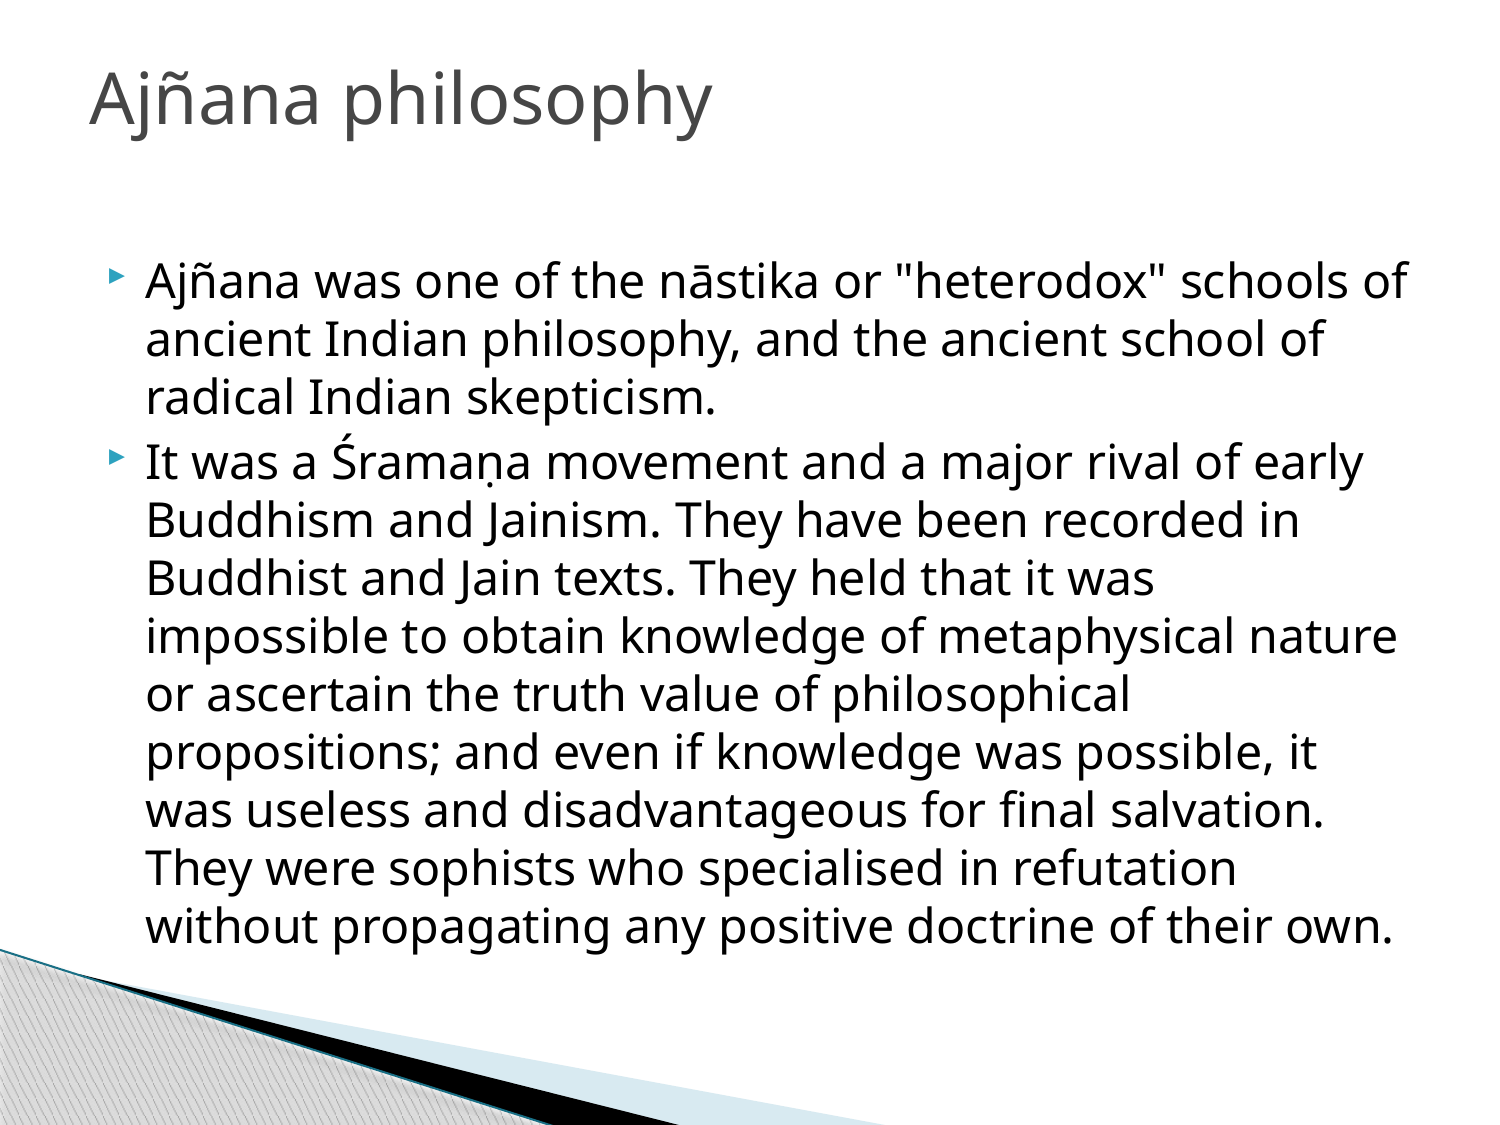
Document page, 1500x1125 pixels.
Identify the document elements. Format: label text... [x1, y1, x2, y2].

list Ajñana was one of the nāstika or "heterodox" schools of ancient Indian philosophy, and the ancient school of radical Indian skepticism. It was a Śramaṇa movement and a major rival of early Buddhism and Jainism. They have been recorded in Buddhist and Jain texts. They held that it was impossible to obtain knowledge of metaphysical nature or ascertain the truth value of philosophical propositions; and even if knowledge was possible, it was useless and disadvantageous for final salvation. They were sophists who specialised in refutation without propagating any positive doctrine of their own. [75, 243, 1425, 986]
title Ajñana philosophy [75, 45, 1425, 233]
